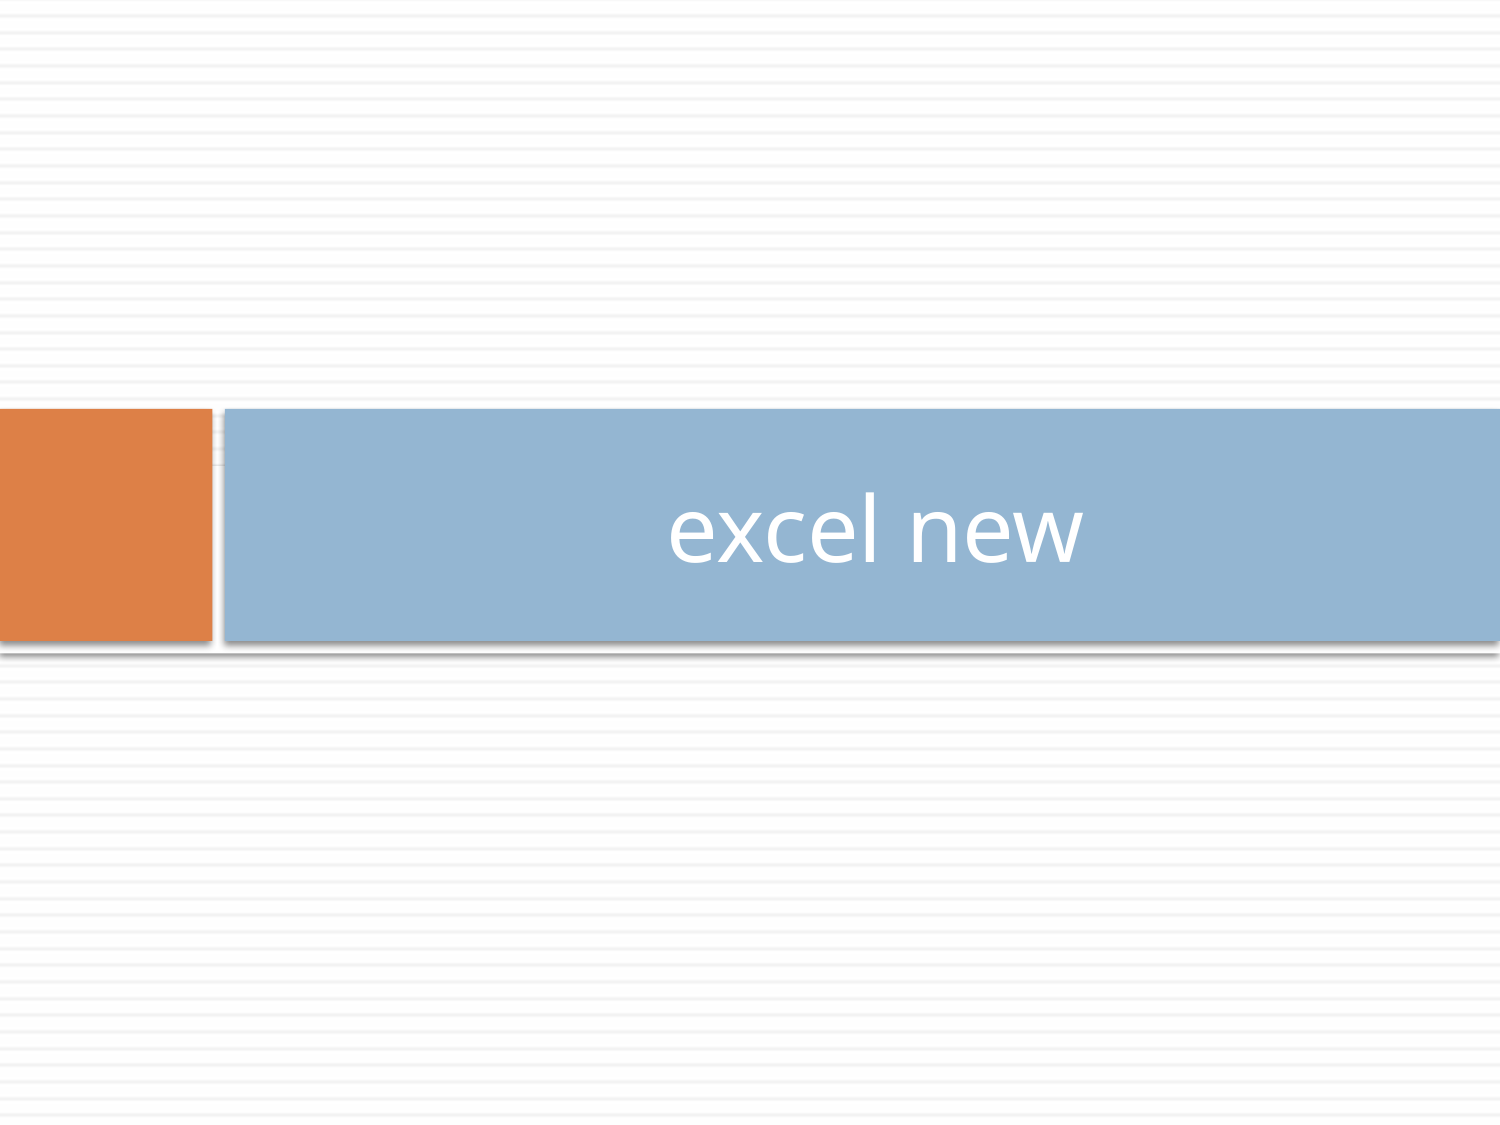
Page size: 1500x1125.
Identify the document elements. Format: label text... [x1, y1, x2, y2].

title excel new [238, 444, 1489, 607]
